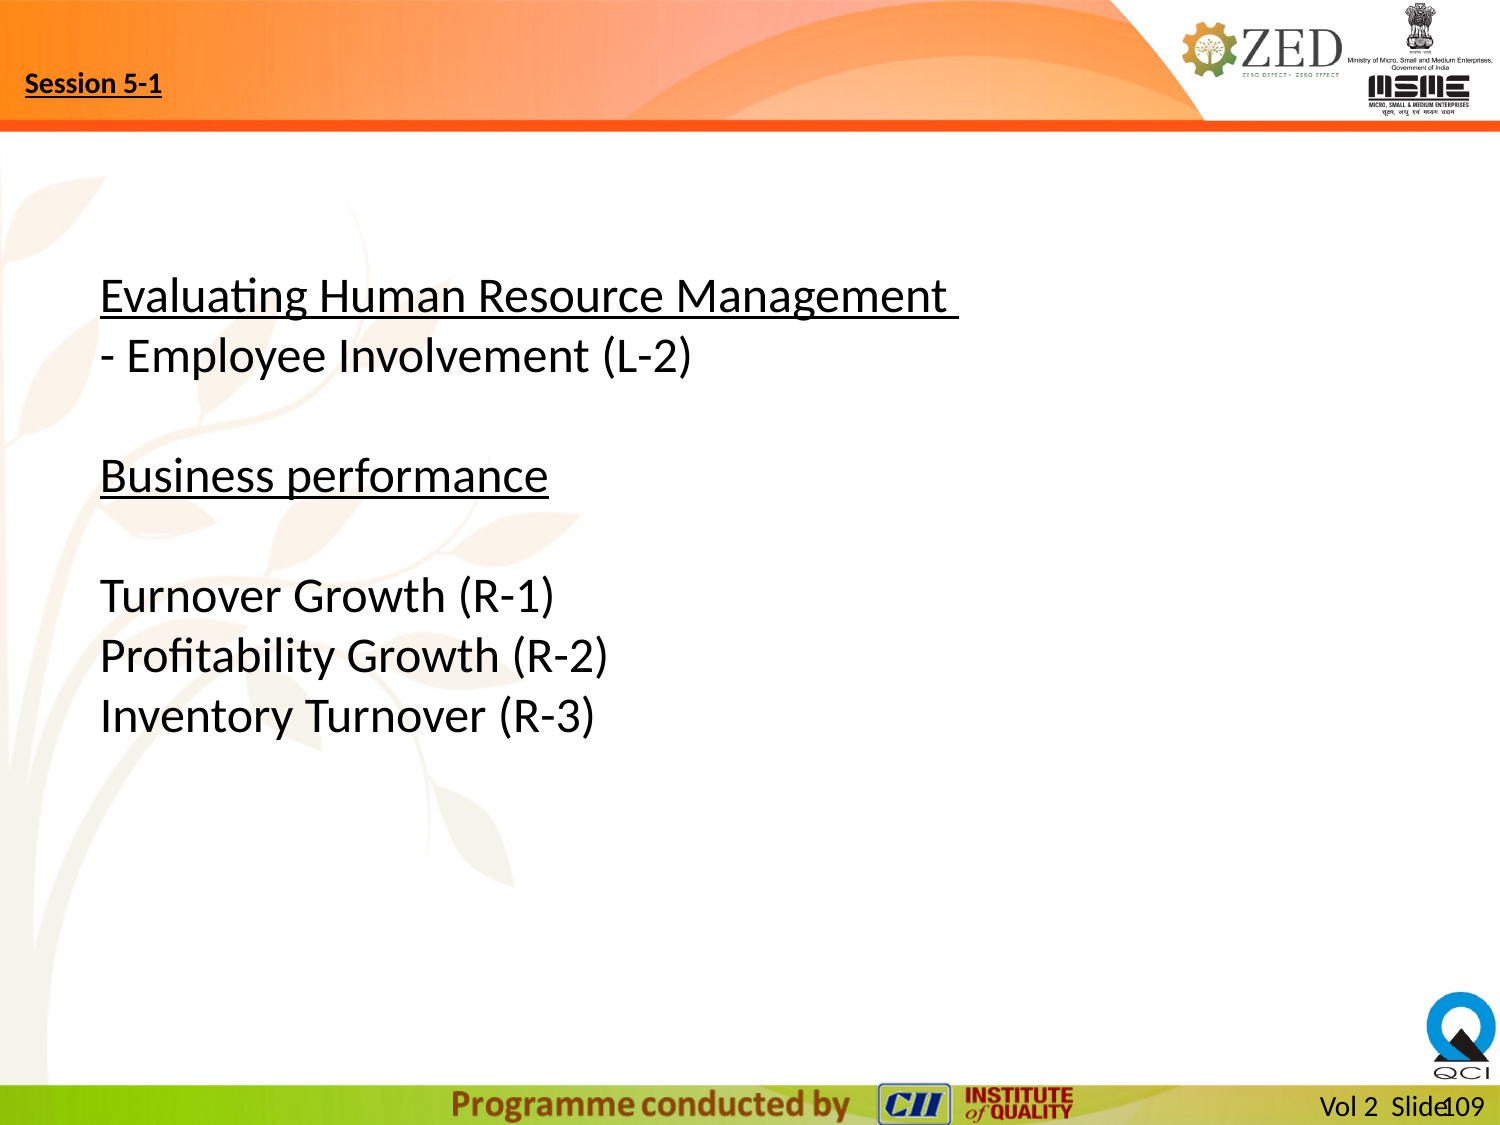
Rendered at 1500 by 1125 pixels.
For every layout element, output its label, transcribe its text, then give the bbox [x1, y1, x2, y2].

list Evaluating Human Resource Management - Employee Involvement (L-2) Business performance Turnover Growth (R-1) Profitability Growth (R-2) Inventory Turnover (R-3) [99, 262, 1351, 1006]
picture [0, 0, 1500, 1125]
title Session 5-1 [24, 0, 1173, 100]
picture [1344, 3, 1496, 119]
picture [1181, 20, 1343, 77]
